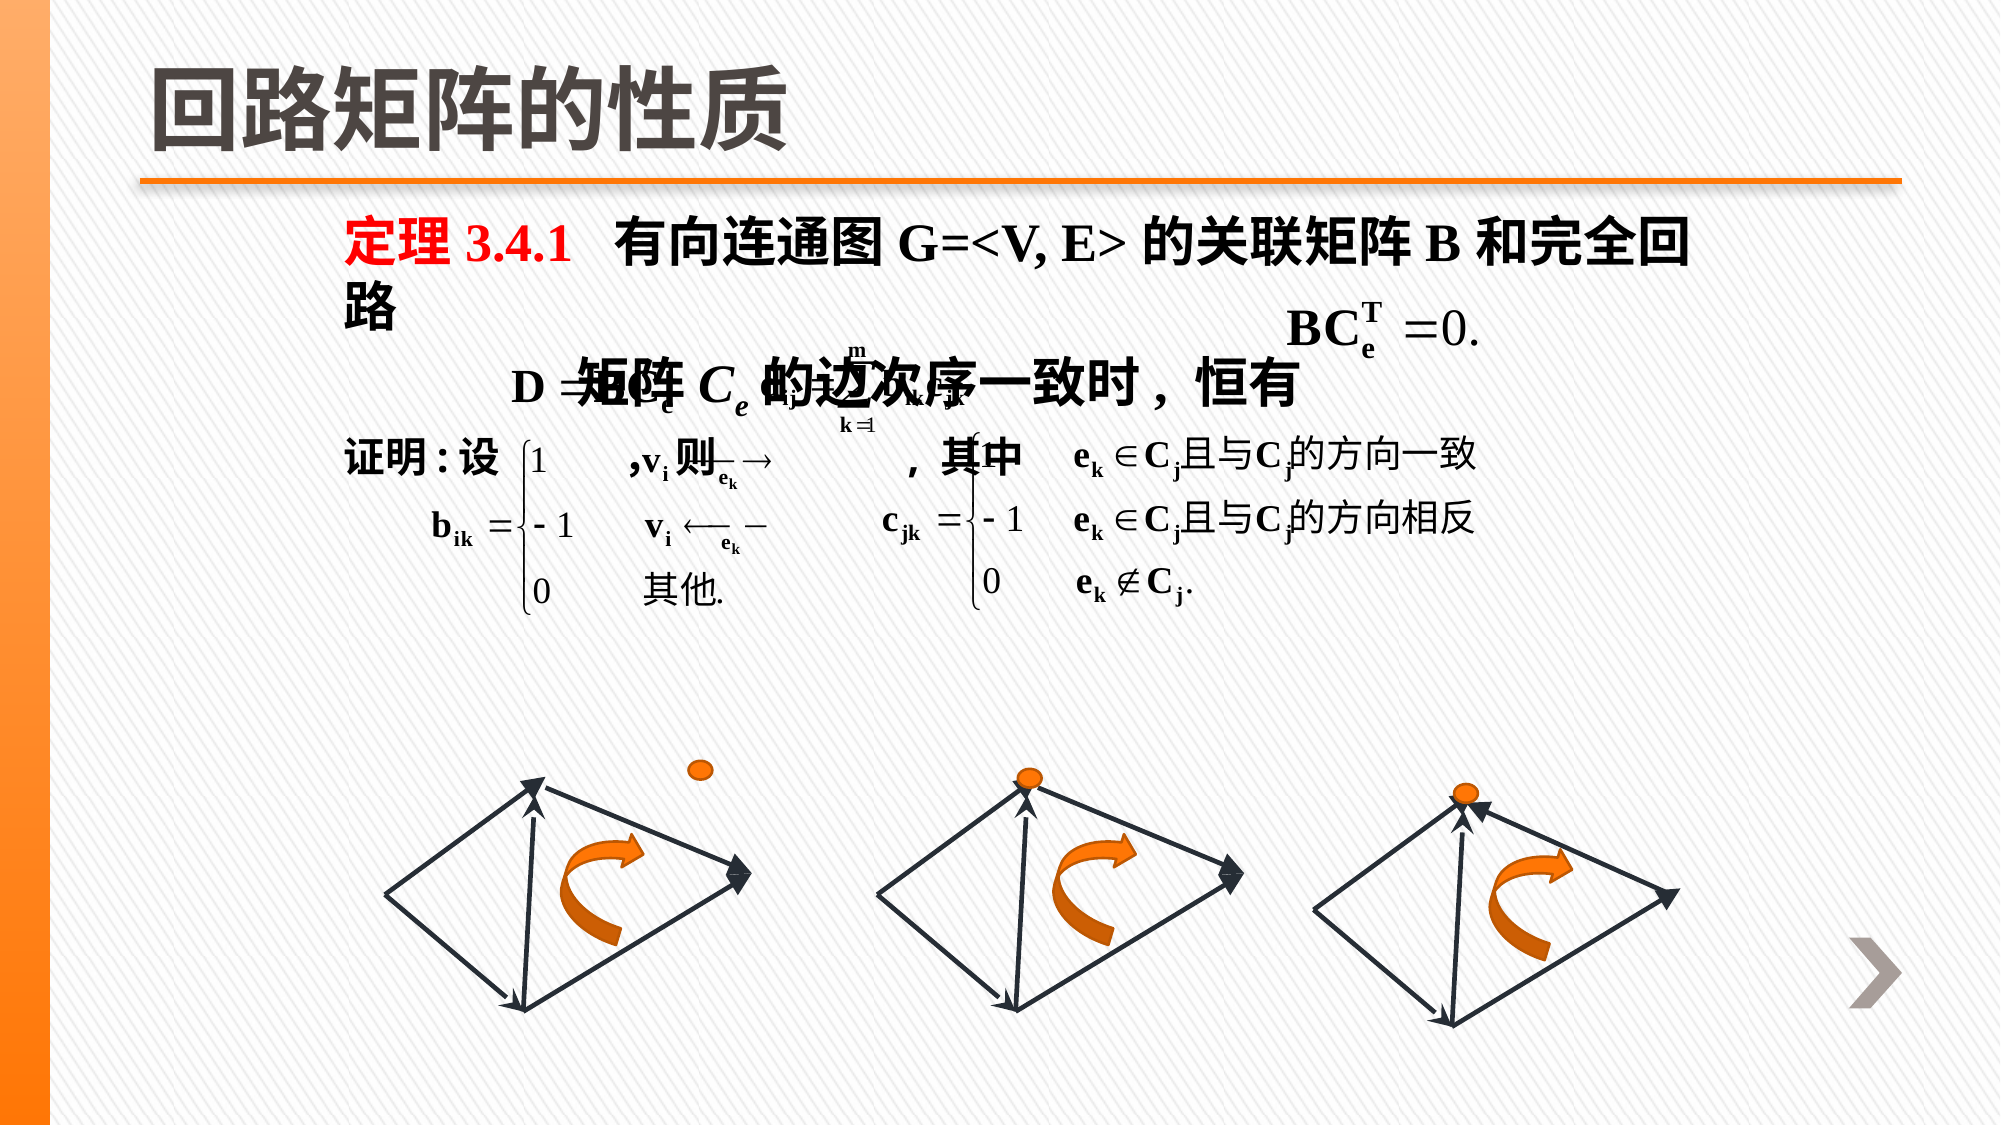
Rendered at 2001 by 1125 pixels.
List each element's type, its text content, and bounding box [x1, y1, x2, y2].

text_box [1313, 909, 1439, 1027]
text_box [876, 768, 1245, 1012]
title 关键路径 [0, 281, 50, 285]
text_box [1451, 888, 1681, 1027]
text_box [1465, 802, 1672, 885]
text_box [1278, 288, 1488, 373]
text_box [876, 424, 1483, 620]
title 回路矩阵的性质 [133, 0, 1896, 170]
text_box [1313, 791, 1475, 906]
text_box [754, 332, 977, 441]
text_box [1454, 782, 1480, 798]
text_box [384, 760, 752, 1012]
text_box 定理3.4.1 有向连通图G=<V, E>的关联矩阵B和完全回路 矩阵Ce的边次序一致时, 恒有 证明:设 ， 则 , 其中 [328, 200, 1731, 489]
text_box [426, 431, 789, 625]
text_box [503, 350, 689, 426]
